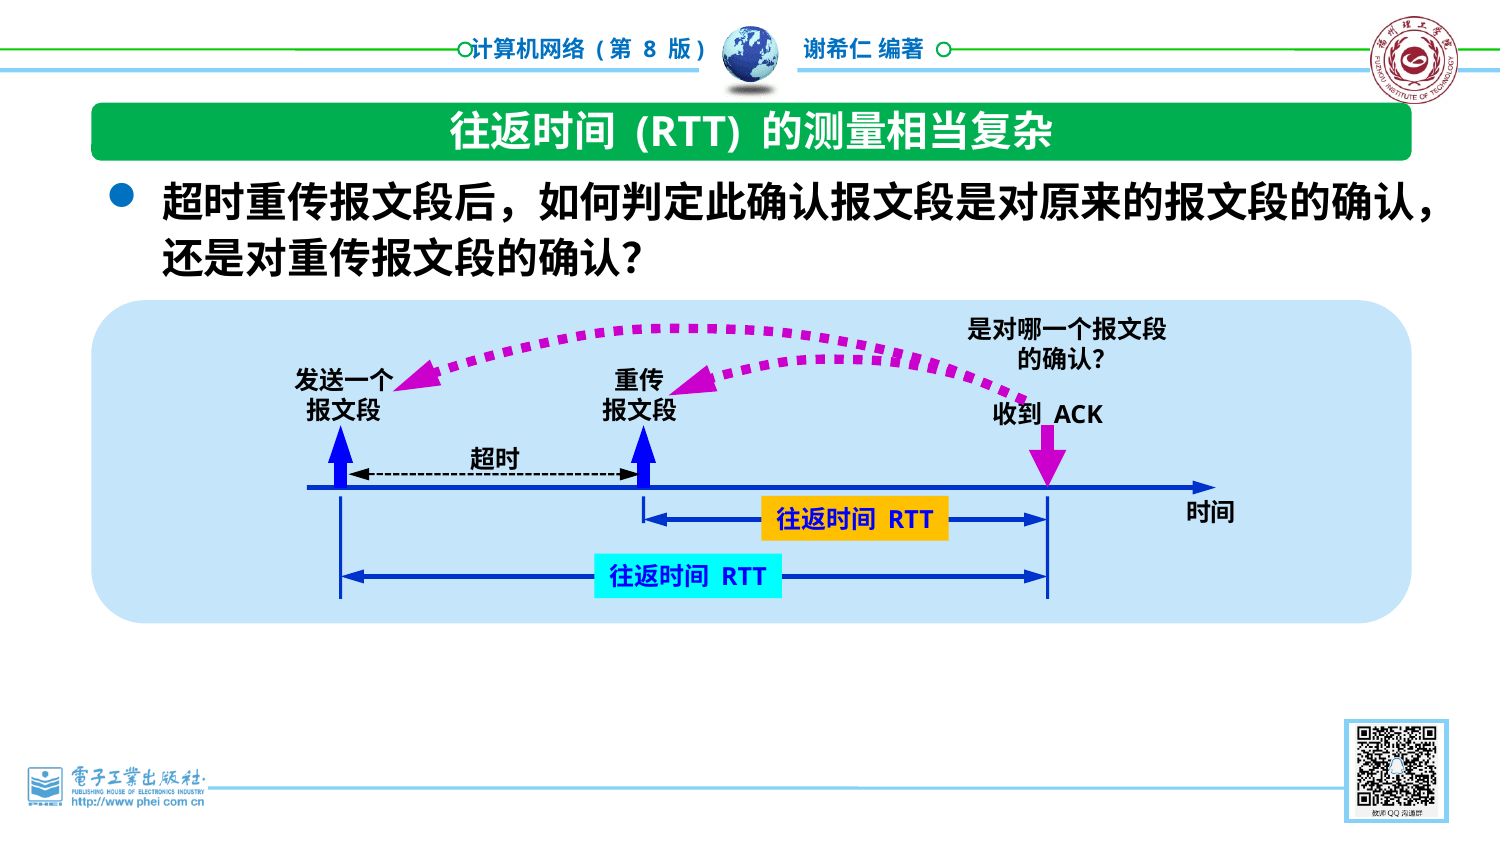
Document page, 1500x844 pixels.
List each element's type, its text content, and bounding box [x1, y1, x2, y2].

text_box [949, 513, 1047, 526]
text_box 发送一个 报文段 [279, 356, 410, 432]
text_box 往返时间 (RTT) 的测量相当复杂 [434, 97, 1069, 162]
text_box [1048, 481, 1216, 489]
picture [1370, 16, 1458, 104]
text_box 是对哪一个报文段 的确认？ [952, 306, 1183, 381]
text_box 超时重传报文段后，如何判定此确认报文段是对原来的报文段的确认，还是对重传报文段的确认？ [91, 162, 1434, 290]
text_box [1069, 102, 1412, 161]
text_box 往返时间 RTT [761, 495, 949, 541]
picture [720, 24, 780, 97]
text_box [616, 468, 641, 481]
text_box 重传 报文段 [587, 395, 692, 432]
text_box 超时 [455, 436, 536, 482]
text_box [89, 298, 1414, 626]
text_box [340, 570, 594, 583]
picture [23, 764, 208, 809]
text_box [644, 513, 761, 526]
text_box [336, 432, 345, 488]
text_box [782, 570, 1048, 583]
text_box [348, 468, 373, 481]
text_box [639, 432, 648, 488]
text_box 收到 ACK [977, 391, 1118, 436]
text_box 时间 [1171, 489, 1251, 534]
text_box [1041, 436, 1054, 488]
picture [1355, 724, 1438, 817]
text_box [91, 102, 434, 161]
text_box 往返时间 RTT [594, 553, 782, 599]
text_box [392, 328, 1026, 401]
